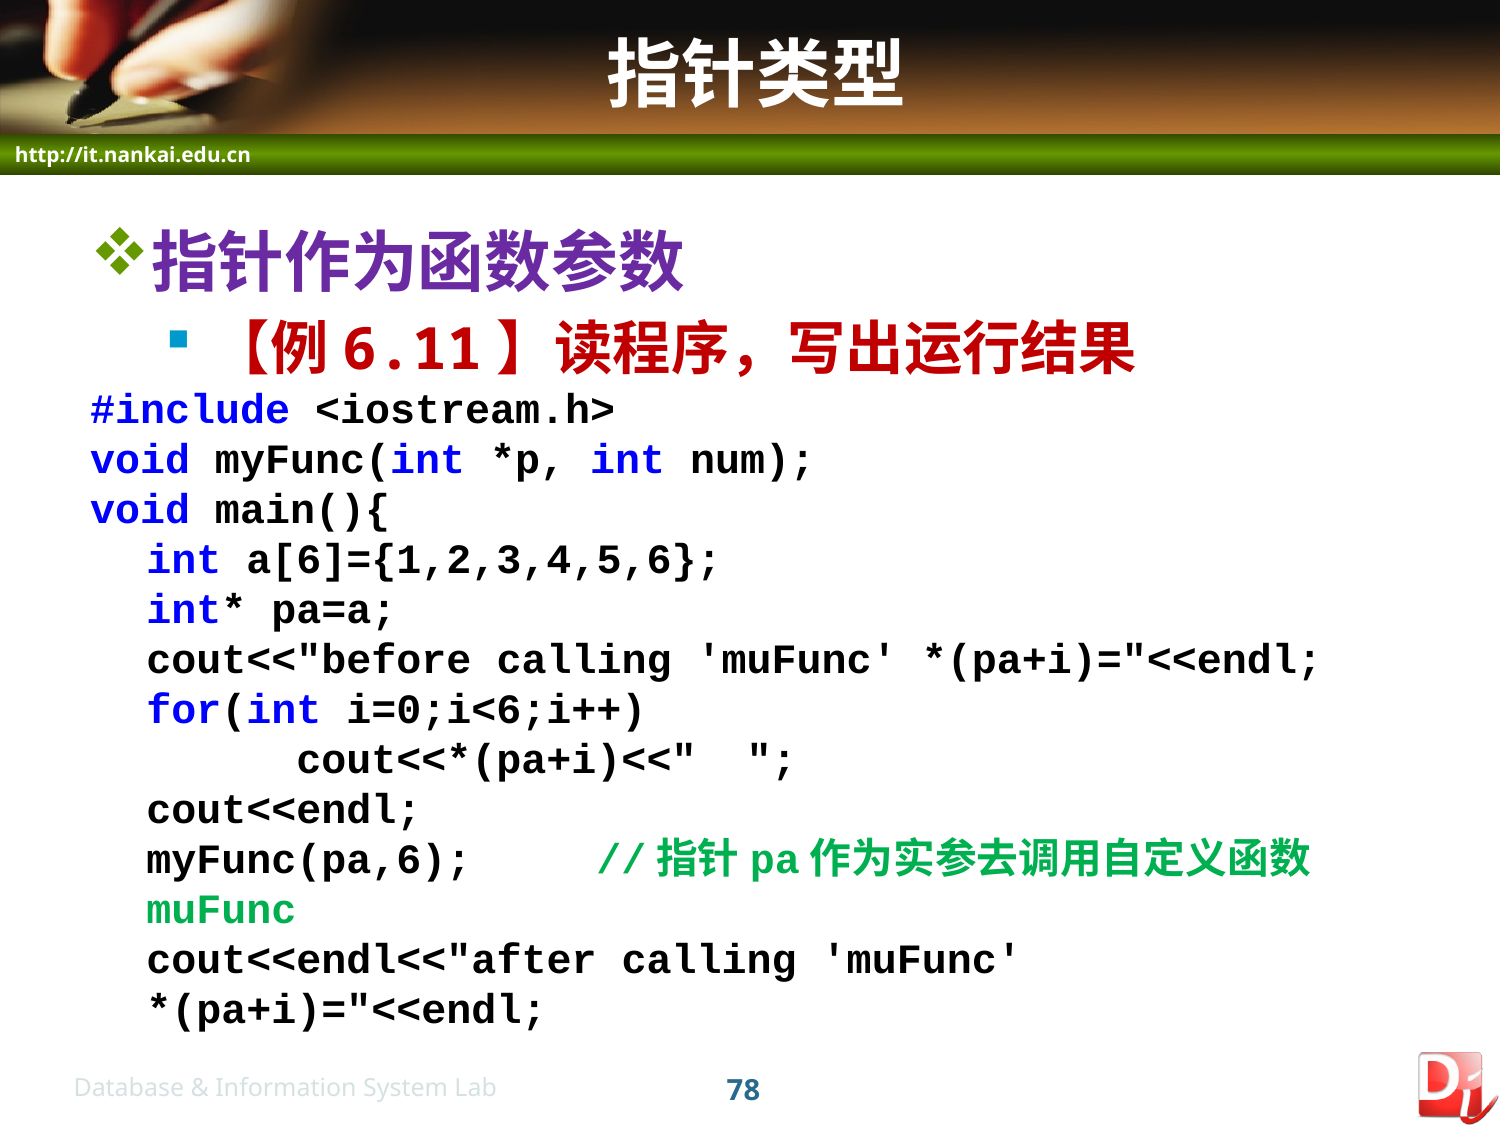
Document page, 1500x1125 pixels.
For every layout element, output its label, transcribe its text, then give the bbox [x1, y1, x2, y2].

title 指针类型 [74, 24, 1438, 118]
footer Database & Information System Lab [58, 1064, 598, 1114]
picture [1417, 1052, 1500, 1125]
picture [0, 0, 1500, 134]
list 指针作为函数参数 【例6.11】读程序，写出运行结果 #include <iostream.h> void myFunc(int *p, int num); void main(){ int a[6]={1,2,3,4,5,6}; int* pa=a; cout<<"before calling 'muFunc' *(pa+i)="<<endl; for(int i=0;i<6;i++) cout<<*(pa+i)<<" "; cout<<endl; myFunc(pa,6); //指针pa作为实参去调用自定义函数muFunc cout<<endl<<"after calling 'muFunc' *(pa+i)="<<endl; [74, 212, 1413, 1038]
slide_number 78 [607, 1063, 880, 1112]
